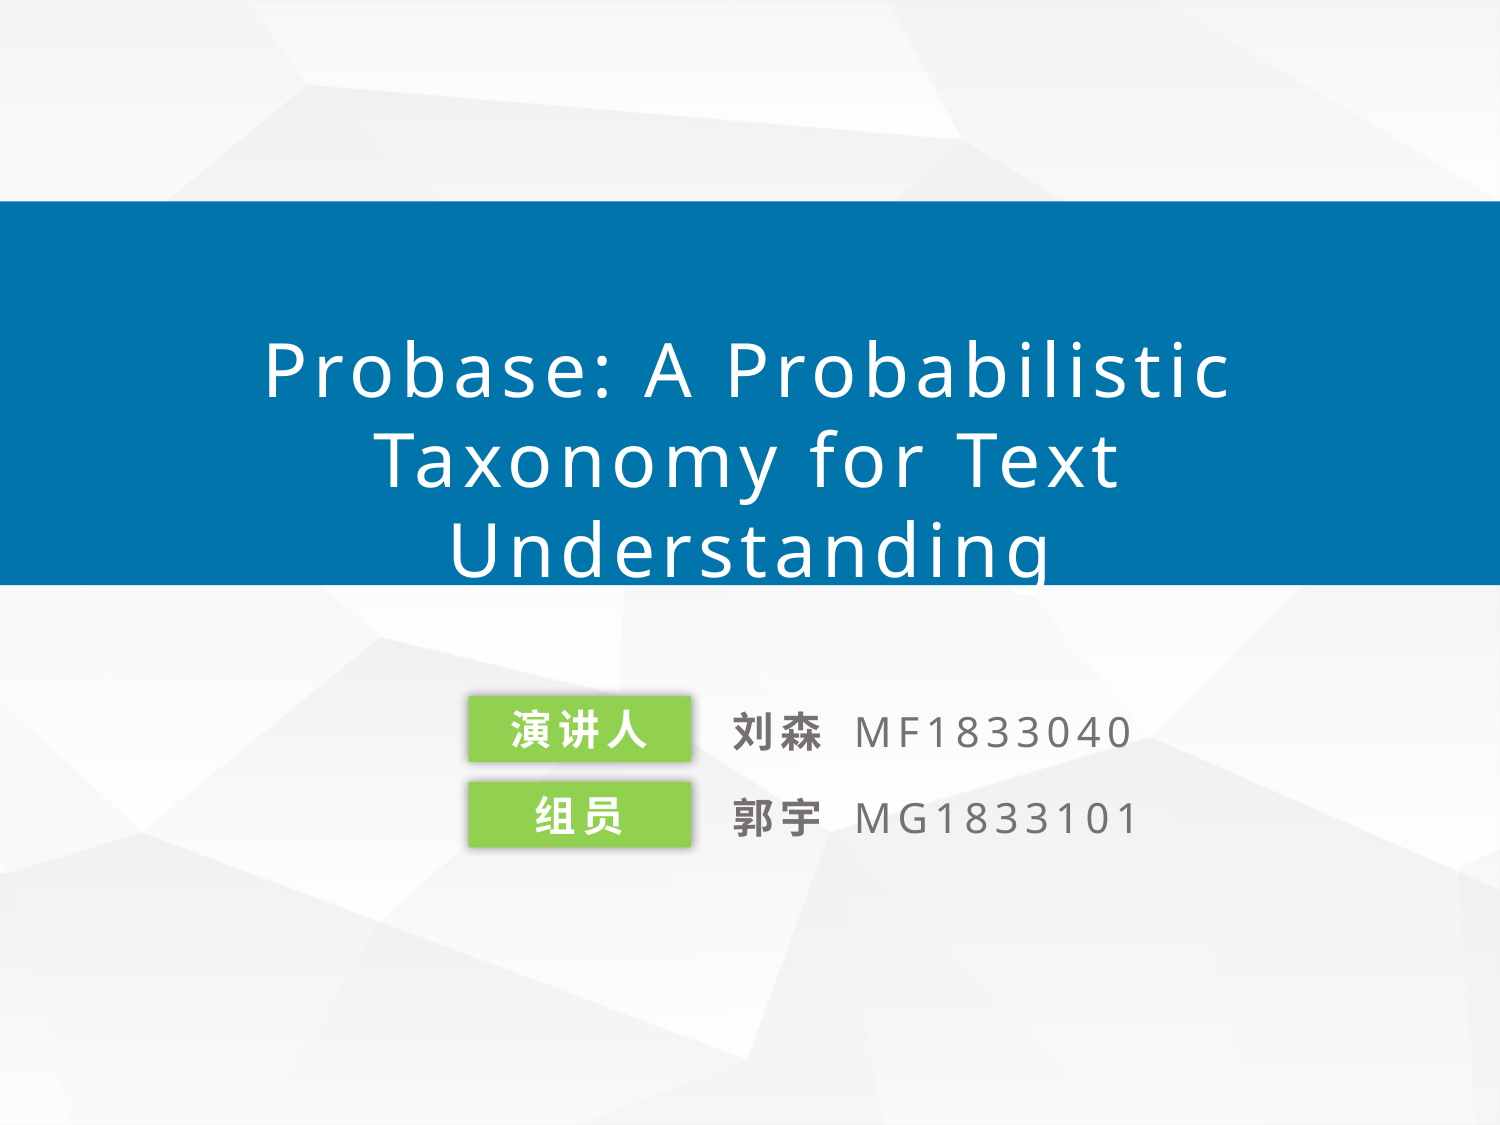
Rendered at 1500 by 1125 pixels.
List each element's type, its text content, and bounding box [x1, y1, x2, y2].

picture [0, 0, 1500, 200]
text_box 刘森 MF1833040 [717, 698, 1223, 764]
text_box 组员 [468, 781, 692, 848]
text_box Probase: A Probabilistic Taxonomy for Text Understanding [65, 314, 1435, 600]
picture [0, 586, 1500, 1125]
text_box [0, 200, 1500, 586]
text_box 郭宇 MG1833101 [717, 784, 1244, 850]
text_box 演讲人 [468, 695, 692, 763]
